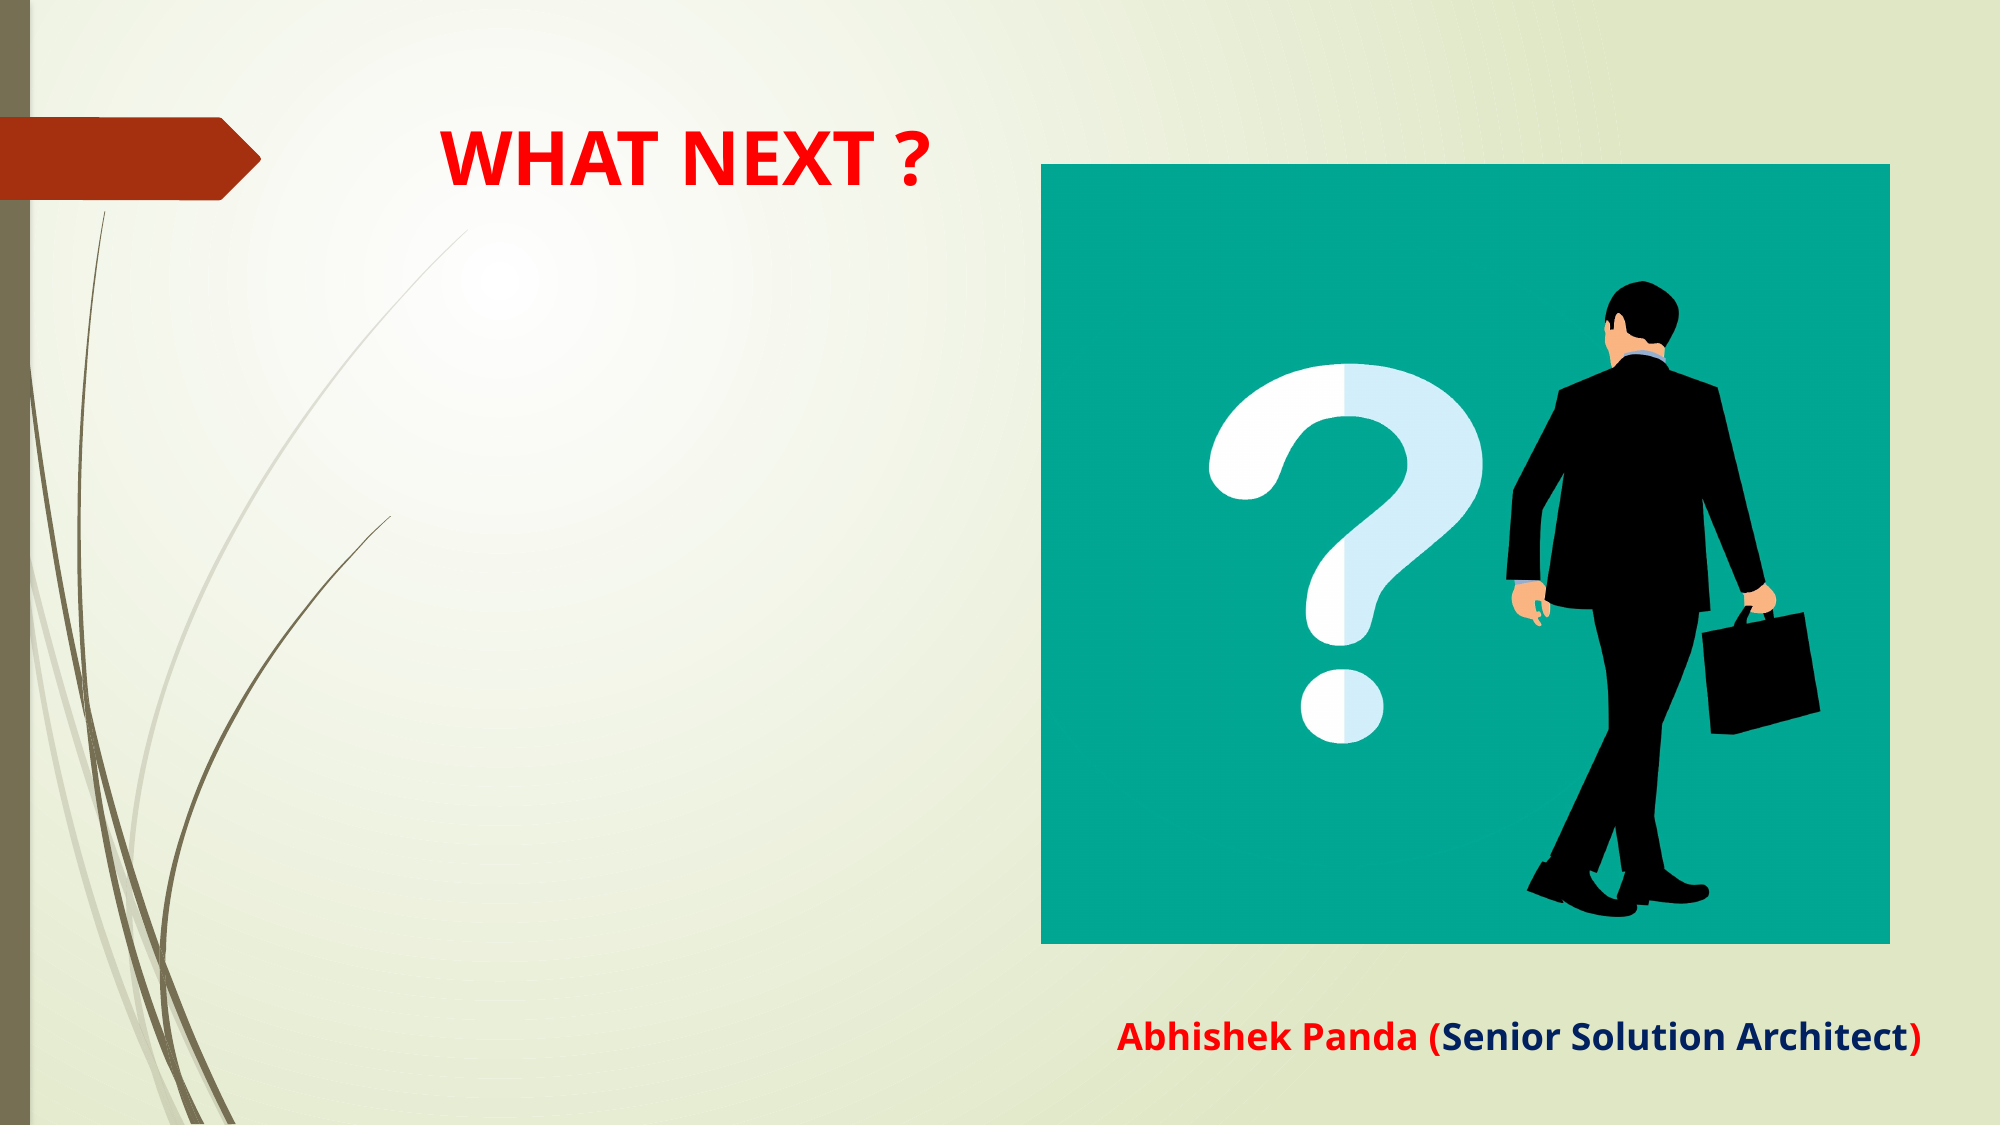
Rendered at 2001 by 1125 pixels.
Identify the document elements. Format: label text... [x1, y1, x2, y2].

title WHAT NEXT ? [425, 102, 1888, 313]
text_box Abhishek Panda (Senior Solution Architect) [1102, 1005, 2000, 1066]
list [1040, 163, 1890, 944]
